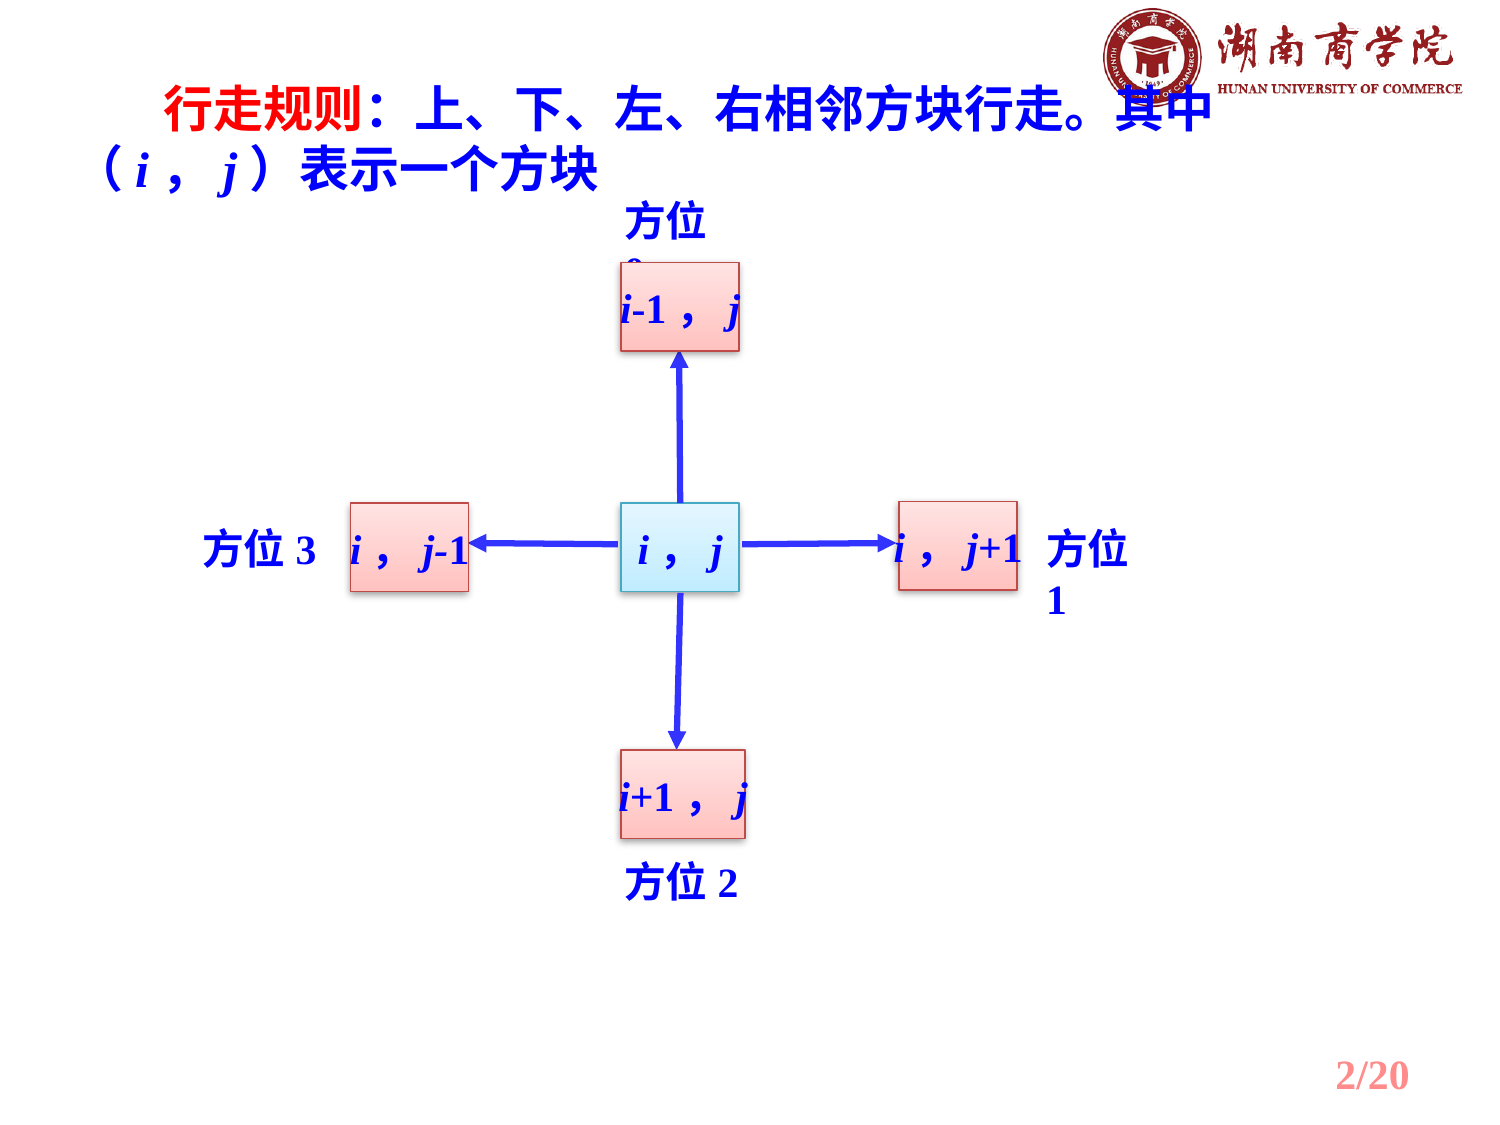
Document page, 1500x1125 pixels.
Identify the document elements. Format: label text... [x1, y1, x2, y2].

text_box 方位2 [609, 848, 762, 914]
picture [1073, 0, 1488, 113]
text_box i-1，j [620, 262, 740, 352]
text_box 行走规则：上、下、左、右相邻方块行走。其中（i，j）表示一个方块 [58, 70, 1348, 205]
text_box i，j+1 [898, 501, 1018, 591]
text_box 方位1 [1031, 515, 1172, 631]
text_box i，j-1 [350, 502, 469, 592]
slide_number 2/20 [1074, 1042, 1425, 1103]
text_box 方位3 [187, 515, 340, 581]
text_box i+1，j [620, 749, 746, 839]
text_box i，j [620, 502, 740, 592]
text_box 方位0 [609, 187, 750, 303]
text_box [599, 669, 758, 674]
